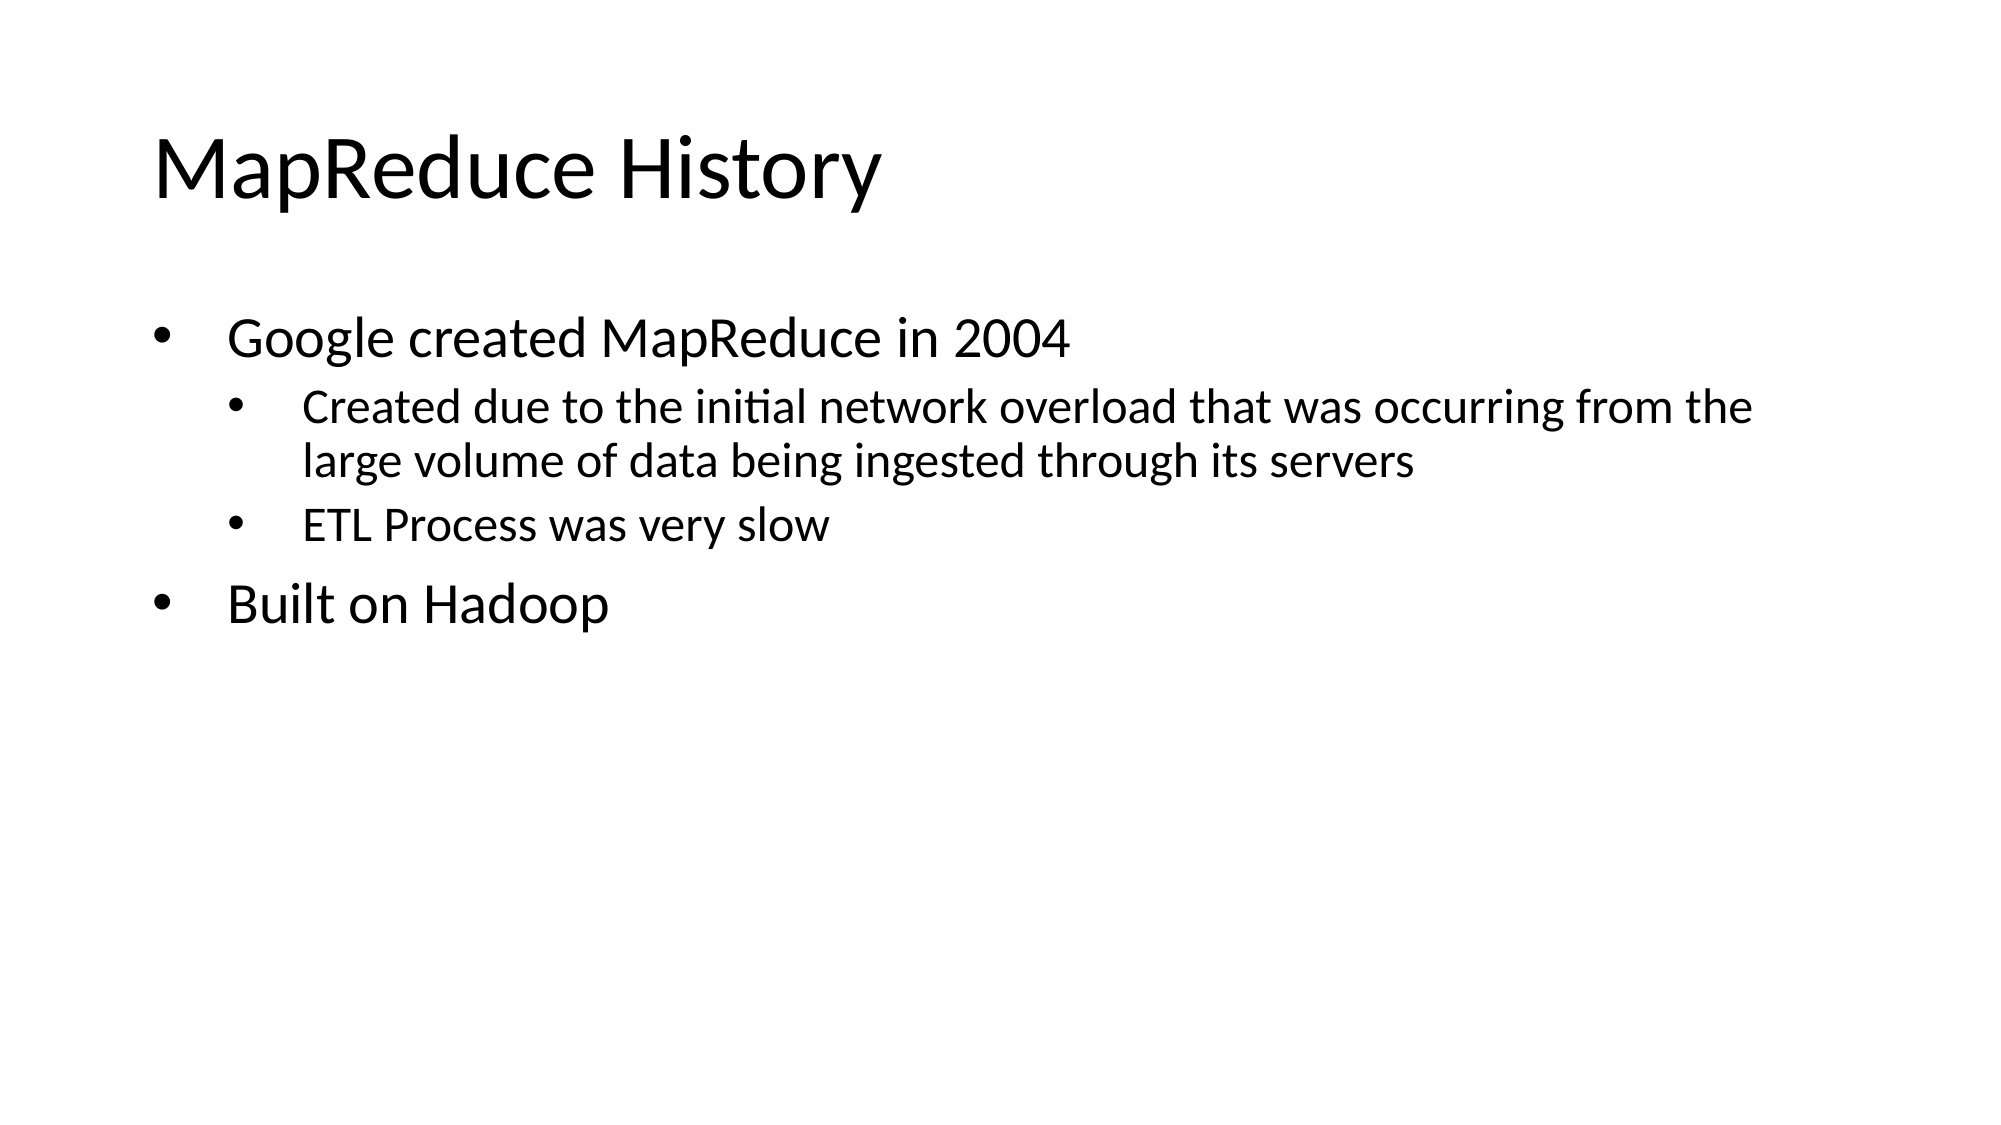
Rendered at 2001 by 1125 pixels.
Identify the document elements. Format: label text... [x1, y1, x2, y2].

title MapReduce History [137, 59, 1863, 278]
list Google created MapReduce in 2004 Created due to the initial network overload that was occurring from the large volume of data being ingested through its servers ETL Process was very slow Built on Hadoop [137, 299, 1863, 1014]
